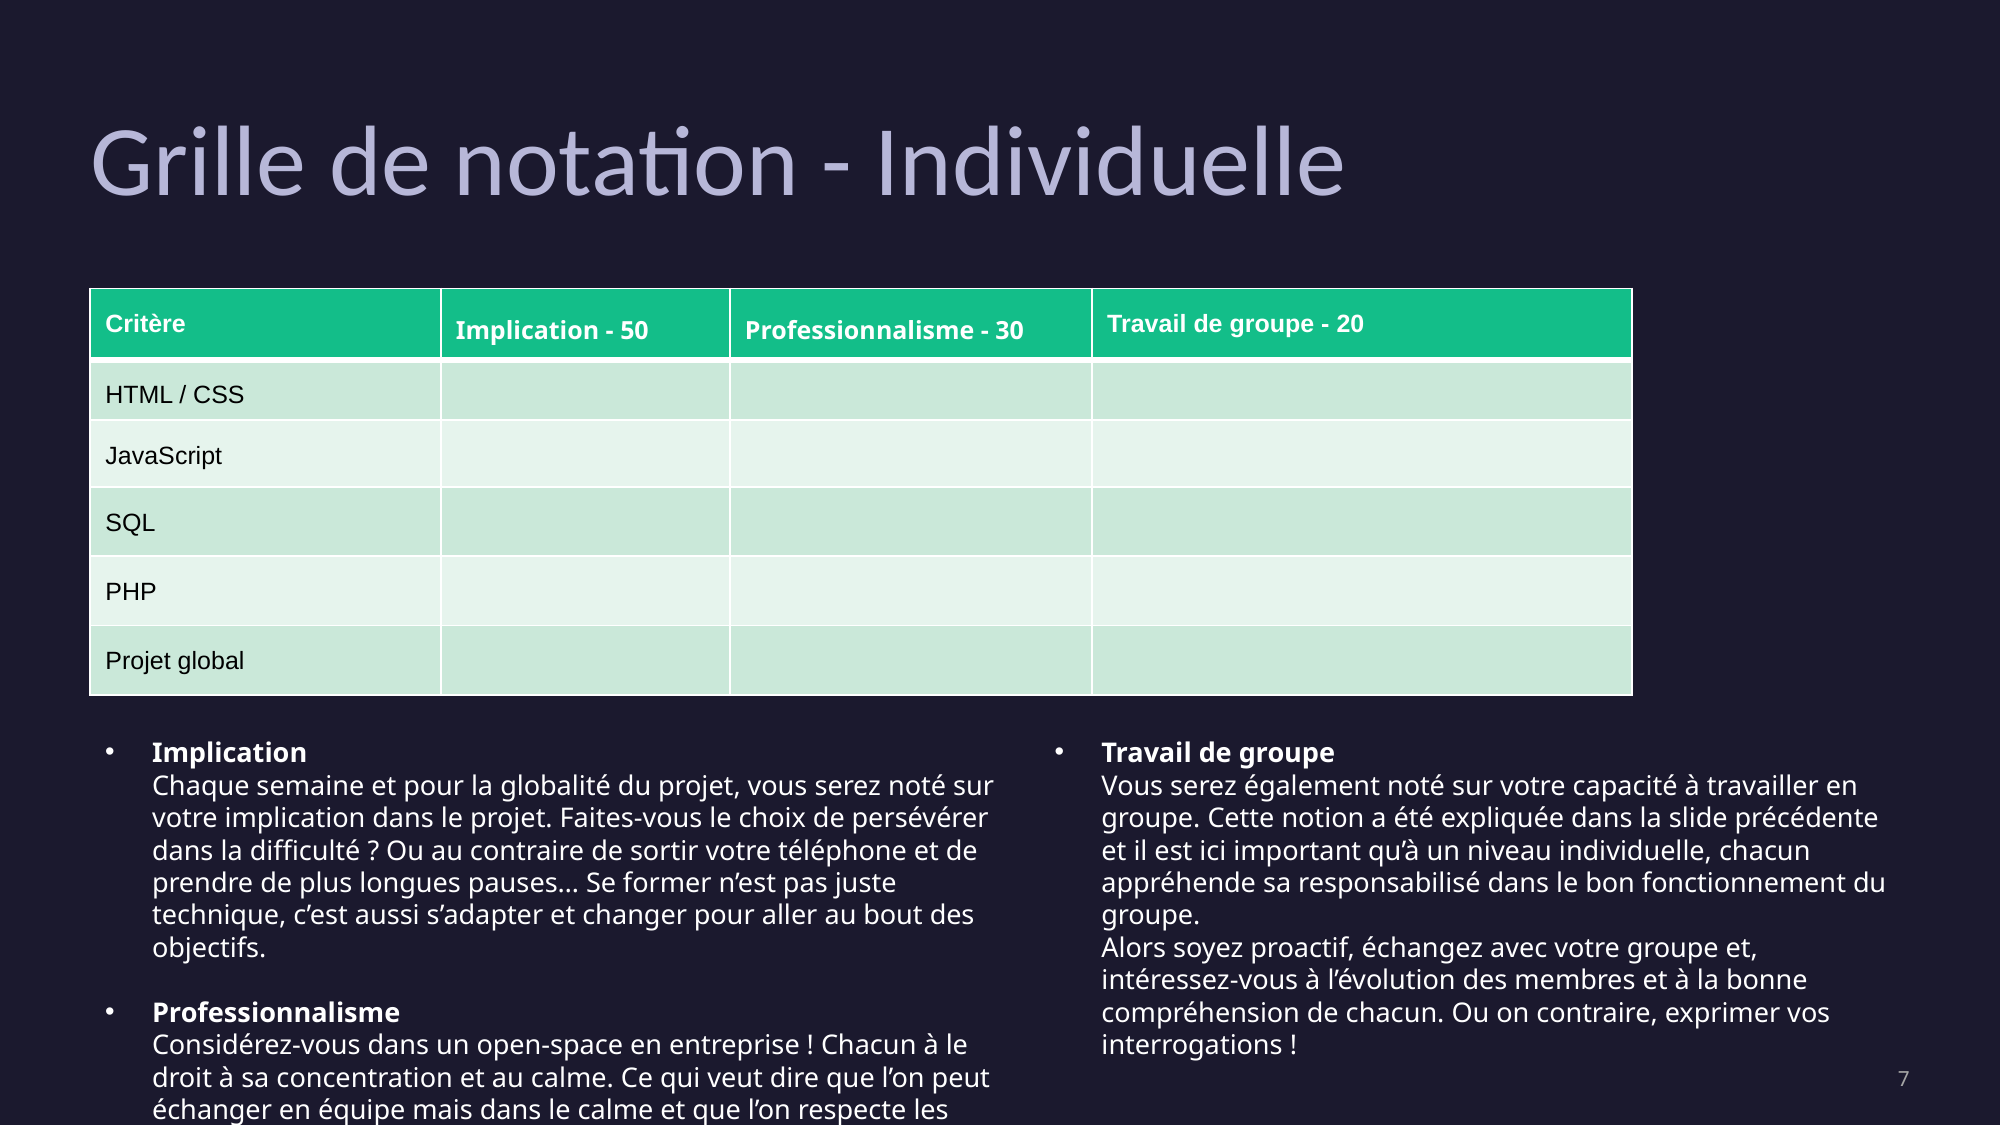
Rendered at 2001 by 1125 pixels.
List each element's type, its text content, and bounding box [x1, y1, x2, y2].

table_cell Projet global [91, 626, 440, 694]
table_cell PHP [91, 557, 440, 625]
table_cell SQL [91, 488, 440, 555]
table_cell [442, 363, 729, 419]
table_cell [731, 421, 1091, 486]
table_cell [731, 363, 1091, 419]
table_cell [731, 626, 1091, 694]
table_cell [442, 421, 729, 486]
table_cell [731, 488, 1091, 555]
table_cell [1093, 421, 1631, 486]
table_cell JavaScript [91, 421, 440, 486]
table_cell [1093, 363, 1631, 419]
table_header Travail de groupe - 20 [1093, 289, 1631, 357]
table_cell [442, 626, 729, 694]
title Grille de notation - Individuelle [90, 109, 1489, 288]
table_cell [1093, 626, 1631, 694]
table_cell [1093, 488, 1631, 555]
table_cell HTML / CSS [91, 363, 440, 419]
table_cell [442, 488, 729, 555]
table_header Critère [91, 289, 440, 357]
table_header Professionnalisme - 30 [731, 289, 1091, 357]
table_header Implication - 50 [442, 289, 729, 357]
table_cell [442, 557, 729, 625]
table_cell [731, 557, 1091, 625]
table_cell [1093, 557, 1631, 625]
text_box Implication Chaque semaine et pour la globalité du projet, vous serez noté sur votre implication dans le projet. Faites-vous le choix de persévérer dans la difficulté ? Ou au contraire de sortir votre téléphone et de prendre de plus longues pauses… Se former n’est pas juste technique, c’est aussi s’adapter et changer pour aller au bout des objectifs. Professionnalisme Considérez-vous dans un open-space en entreprise ! Chacun à le droit à sa concentration et au calme. Ce qui veut dire que l’on peut échanger en équipe mais dans le calme et que l’on respecte les horaires. [90, 727, 1040, 1125]
text_box Travail de groupe Vous serez également noté sur votre capacité à travailler en groupe. Cette notion a été expliquée dans la slide précédente et il est ici important qu’à un niveau individuelle, chacun appréhende sa responsabilisé dans le bon fonctionnement du groupe. Alors soyez proactif, échangez avec votre groupe et, intéressez-vous à l’évolution des membres et à la bonne compréhension de chacun. Ou on contraire, exprimer vos interrogations ! [1039, 727, 1910, 1101]
